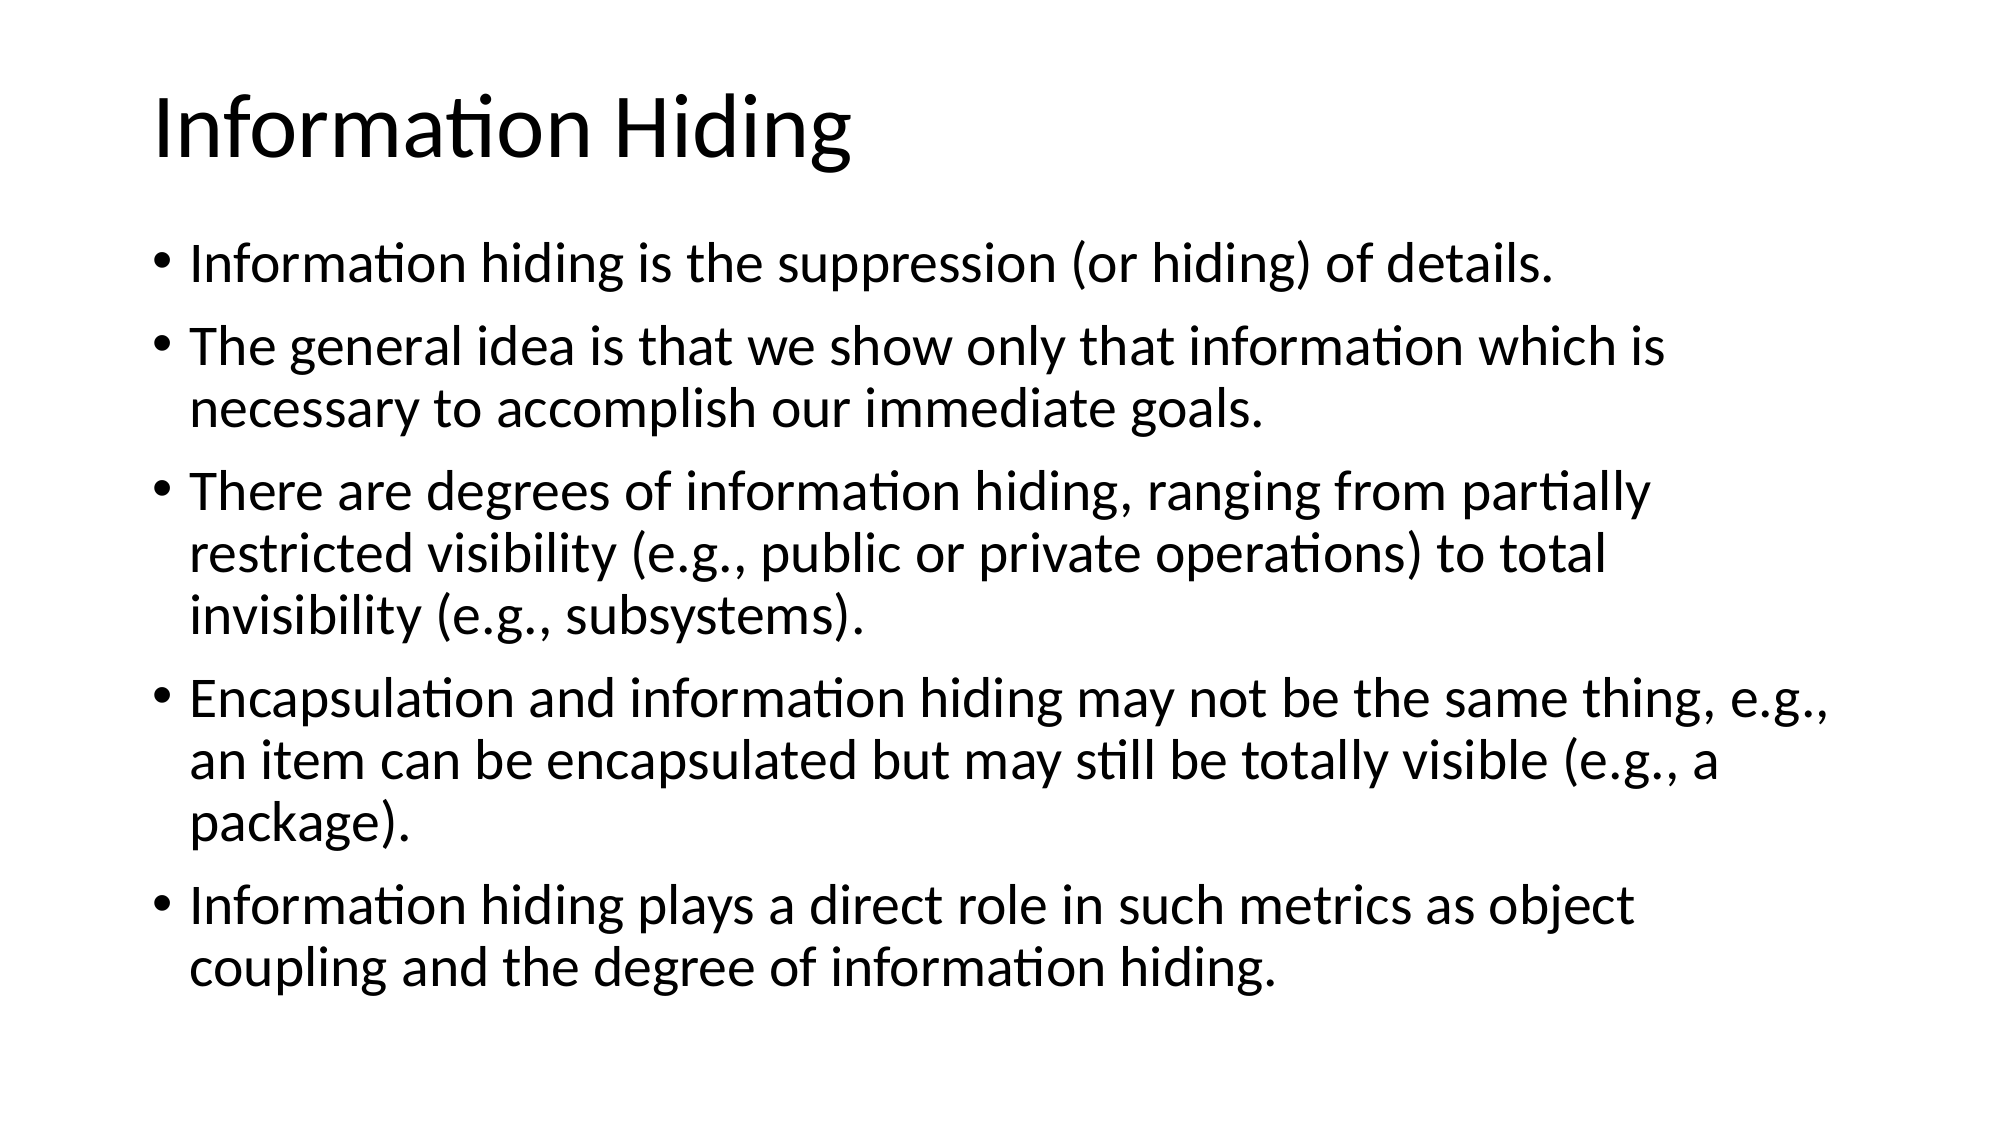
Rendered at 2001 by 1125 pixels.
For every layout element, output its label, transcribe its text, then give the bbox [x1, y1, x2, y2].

list Information hiding is the suppression (or hiding) of details. The general idea is that we show only that information which is necessary to accomplish our immediate goals. There are degrees of information hiding, ranging from partially restricted visibility (e.g., public or private operations) to total invisibility (e.g., subsystems). Encapsulation and information hiding may not be the same thing, e.g., an item can be encapsulated but may still be totally visible (e.g., a package). Information hiding plays a direct role in such metrics as object coupling and the degree of information hiding. [137, 224, 1863, 1014]
title Information Hiding [137, 59, 1863, 195]
